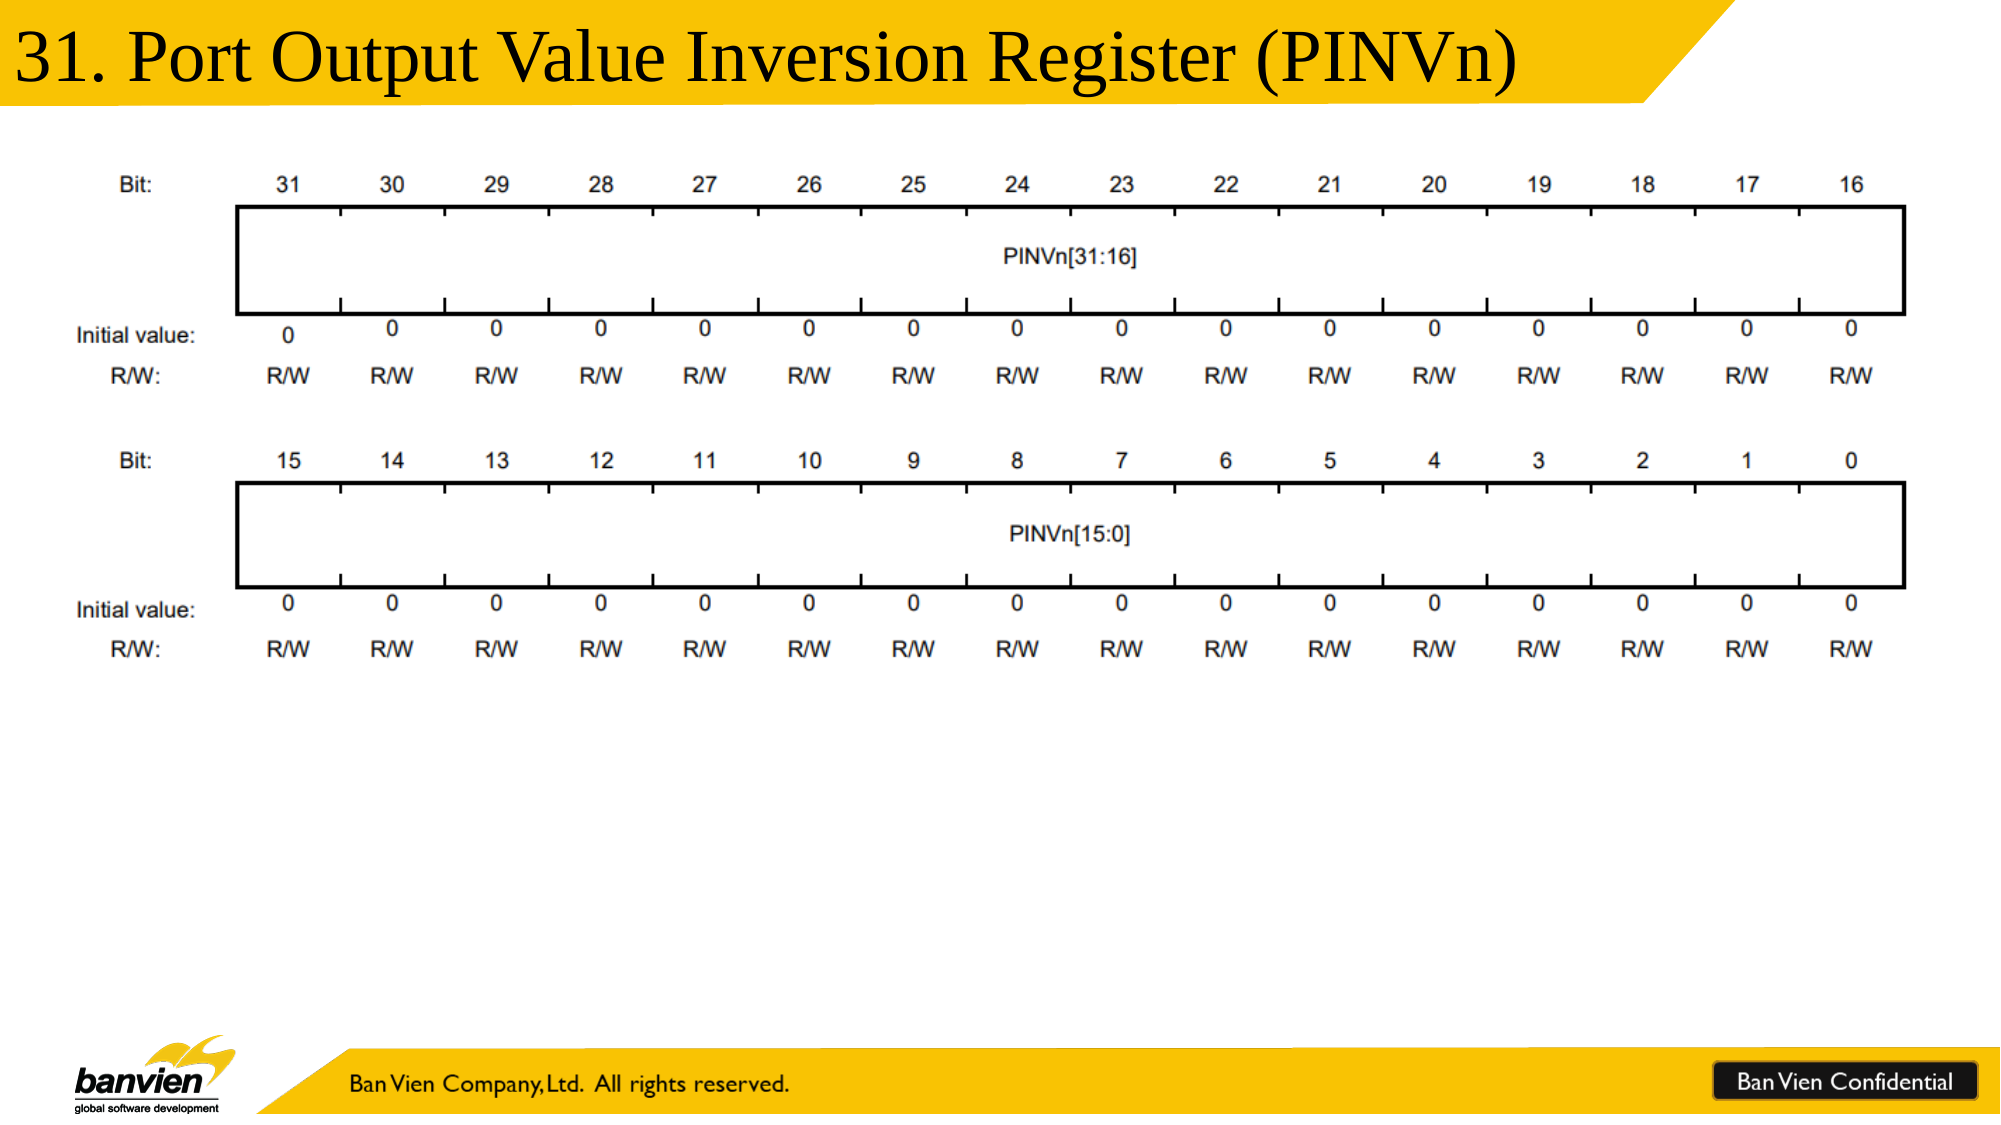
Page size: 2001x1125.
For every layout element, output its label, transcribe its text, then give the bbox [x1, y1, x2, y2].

picture [75, 1035, 2000, 1114]
picture [75, 174, 1912, 660]
text_box 31. Port Output Value Inversion Register (PINVn) [0, 0, 2000, 104]
